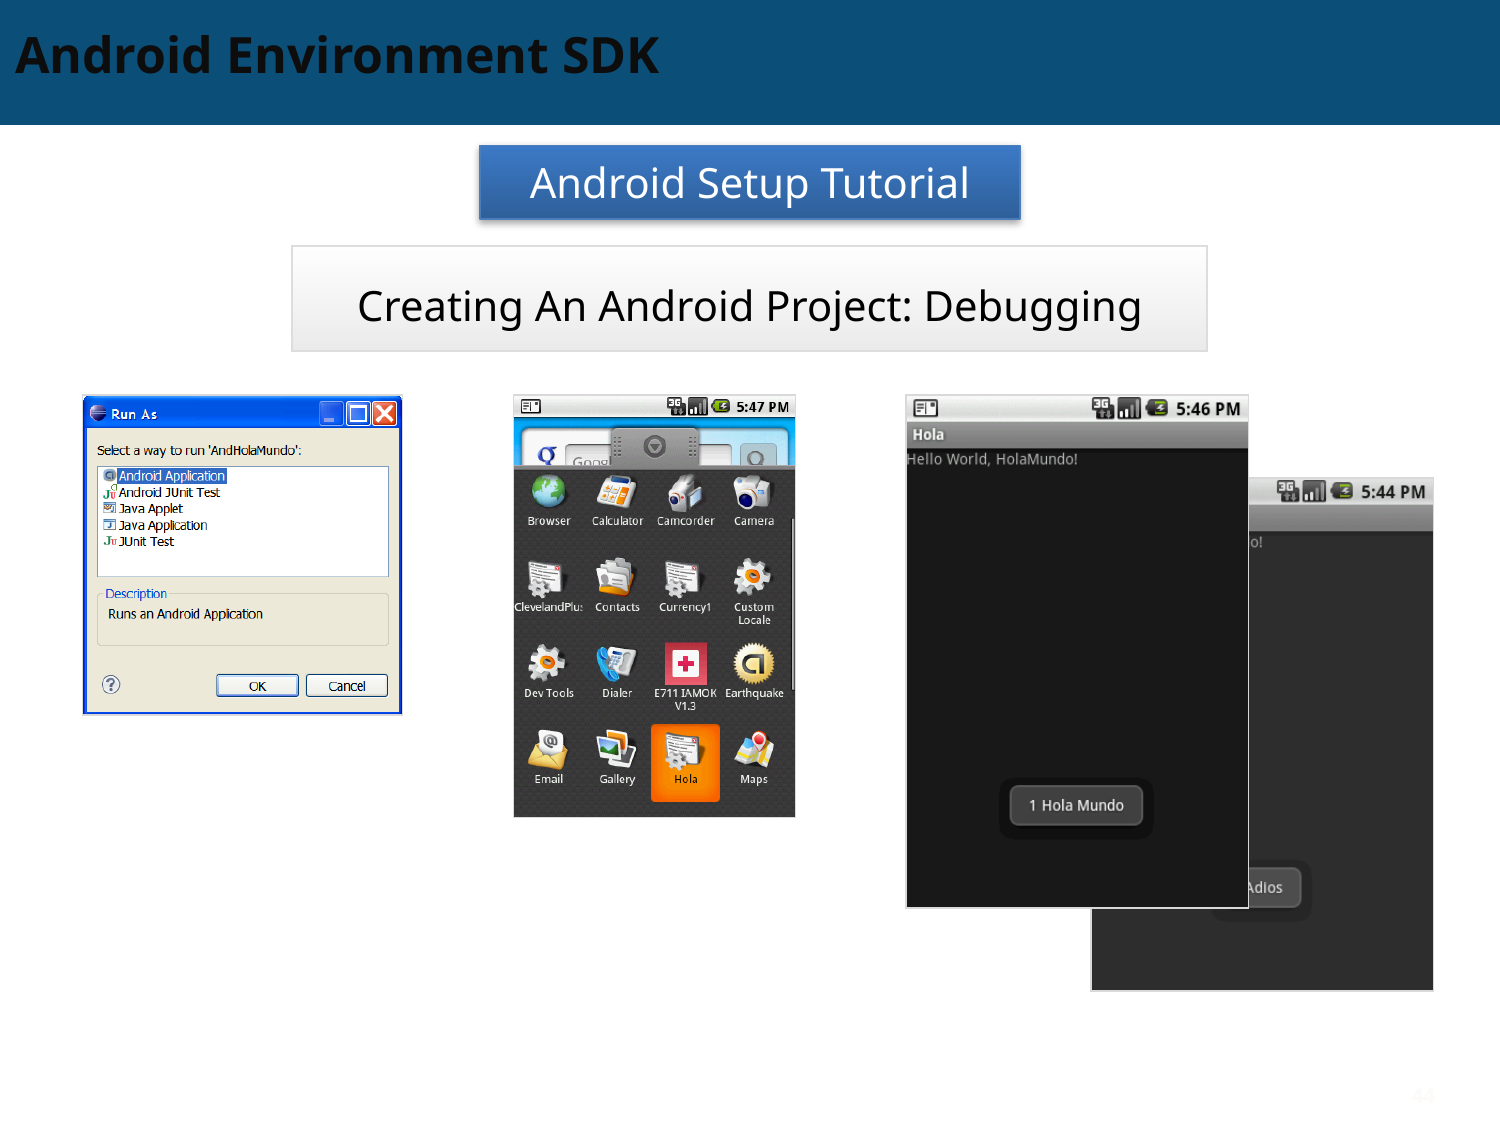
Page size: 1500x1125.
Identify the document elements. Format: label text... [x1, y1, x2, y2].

title Android Environment SDK [0, 21, 1351, 86]
picture [83, 395, 403, 715]
picture [906, 395, 1433, 991]
text_box Creating An Android Project: Debugging [292, 245, 1208, 351]
text_box Android Setup Tutorial [479, 145, 1021, 220]
picture [513, 395, 795, 417]
picture [513, 427, 795, 817]
